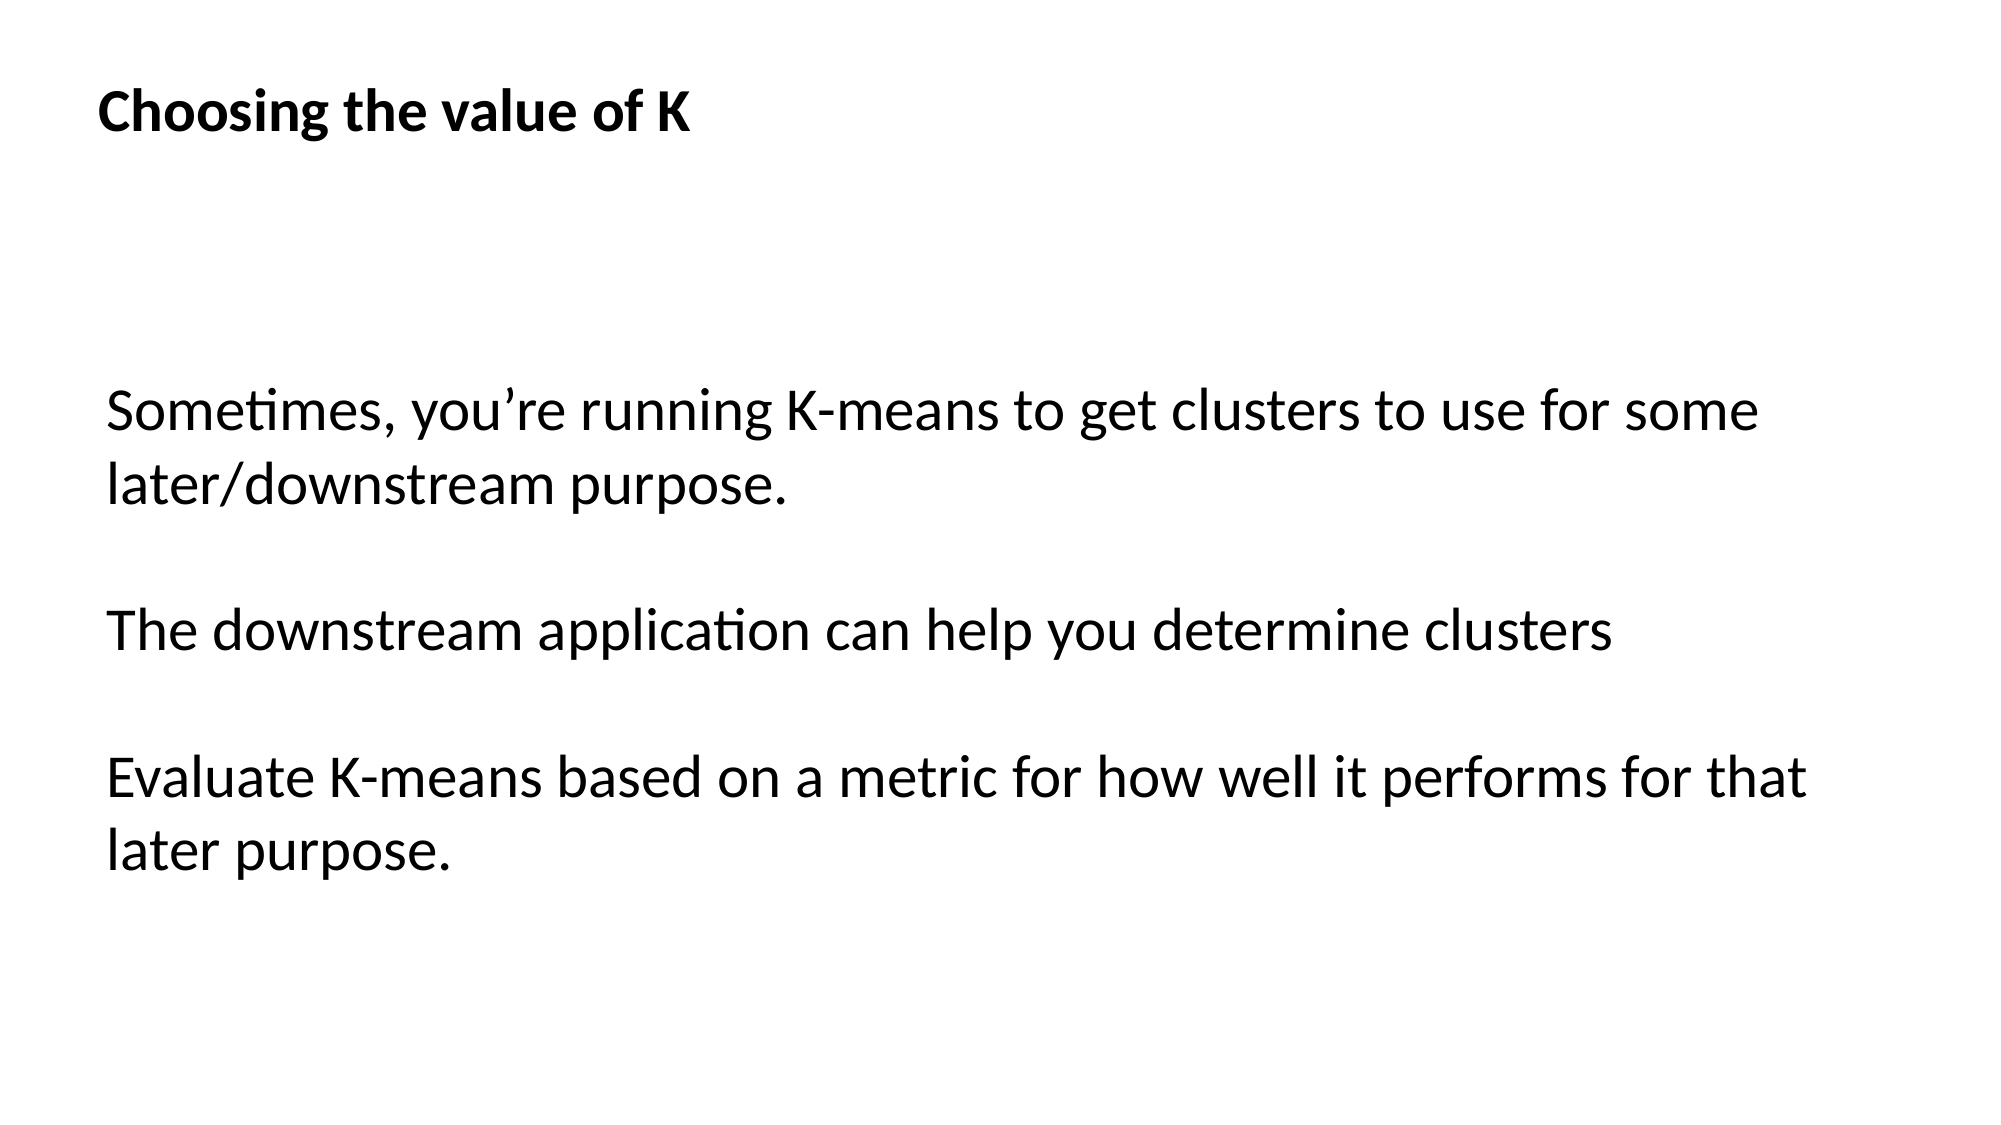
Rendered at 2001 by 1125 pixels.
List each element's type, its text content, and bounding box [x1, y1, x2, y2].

text_box Choosing the value of K [83, 62, 1900, 151]
text_box Sometimes, you’re running K-means to get clusters to use for some later/downstream purpose. The downstream application can help you determine clusters Evaluate K-means based on a metric for how well it performs for that later purpose. [91, 362, 1909, 964]
